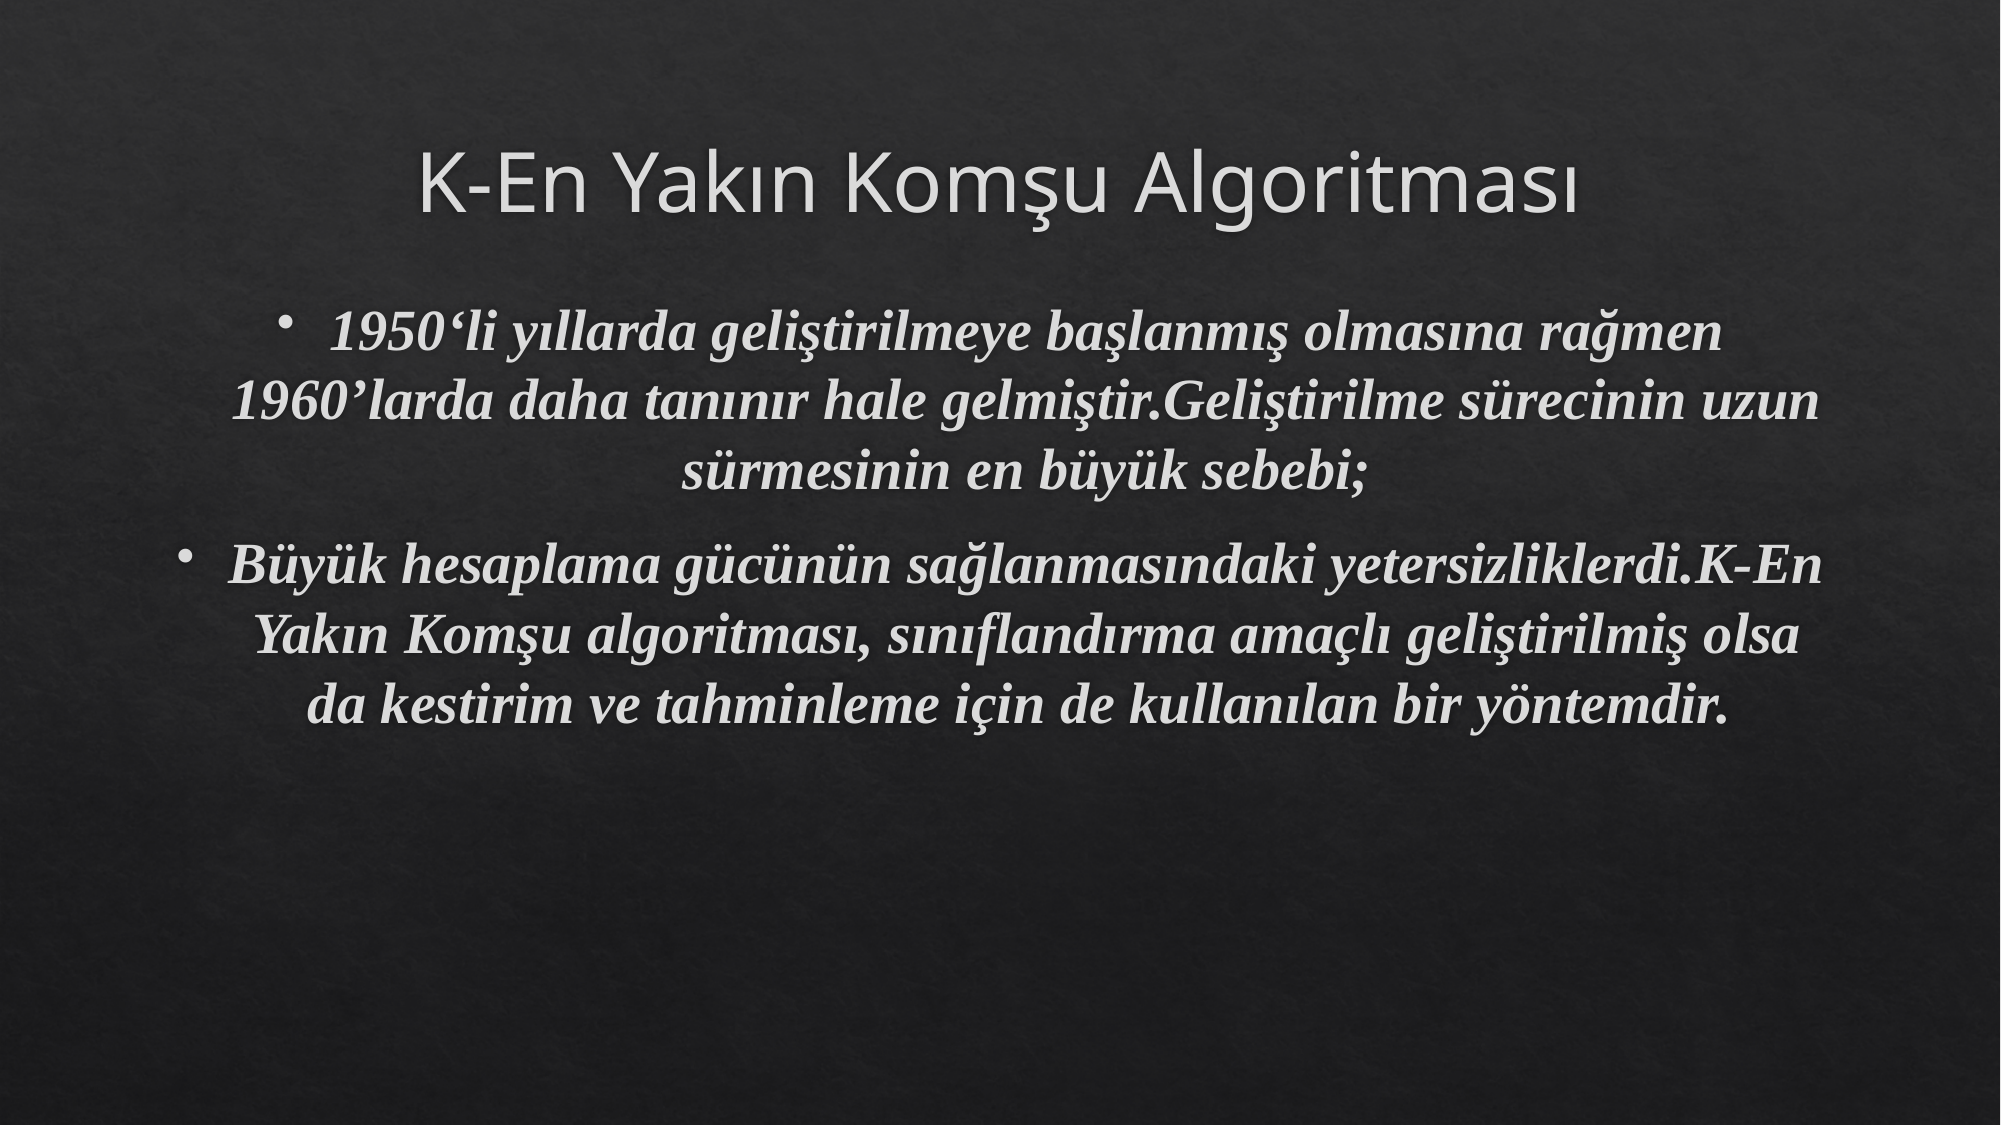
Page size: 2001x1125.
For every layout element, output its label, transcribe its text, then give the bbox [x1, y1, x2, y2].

list 1950‘li yıllarda geliştirilmeye başlanmış olmasına rağmen 1960’larda daha tanınır hale gelmiştir.Geliştirilme sürecinin uzun sürmesinin en büyük sebebi; Büyük hesaplama gücünün sağlanmasındaki yetersizliklerdi.K-En Yakın Komşu algoritması, sınıflandırma amaçlı geliştirilmiş olsa da kestirim ve tahminleme için de kullanılan bir yöntemdir. [149, 284, 1849, 950]
title K-En Yakın Komşu Algoritması [149, 99, 1849, 260]
